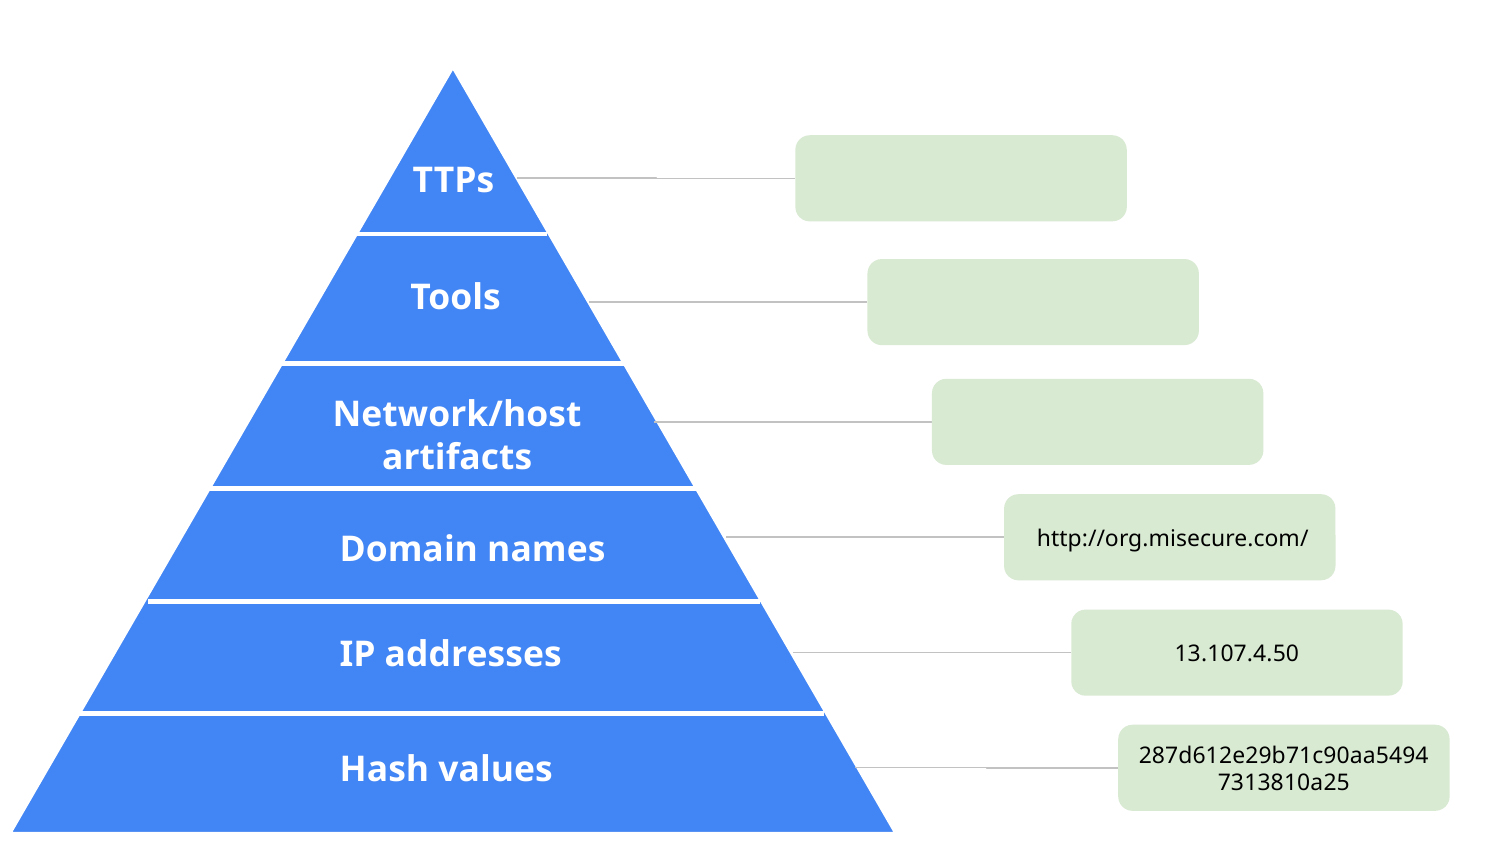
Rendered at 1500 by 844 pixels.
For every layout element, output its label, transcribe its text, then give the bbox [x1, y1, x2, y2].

text_box 13.107.4.50 [1071, 609, 1403, 696]
text_box 287d612e29b71c90aa54947313810a25 [1118, 724, 1450, 811]
text_box [902, 135, 1127, 222]
text_box [902, 259, 1199, 346]
text_box http://org.misecure.com/ [1004, 494, 1336, 581]
text_box [931, 378, 1264, 465]
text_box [8, 65, 898, 835]
